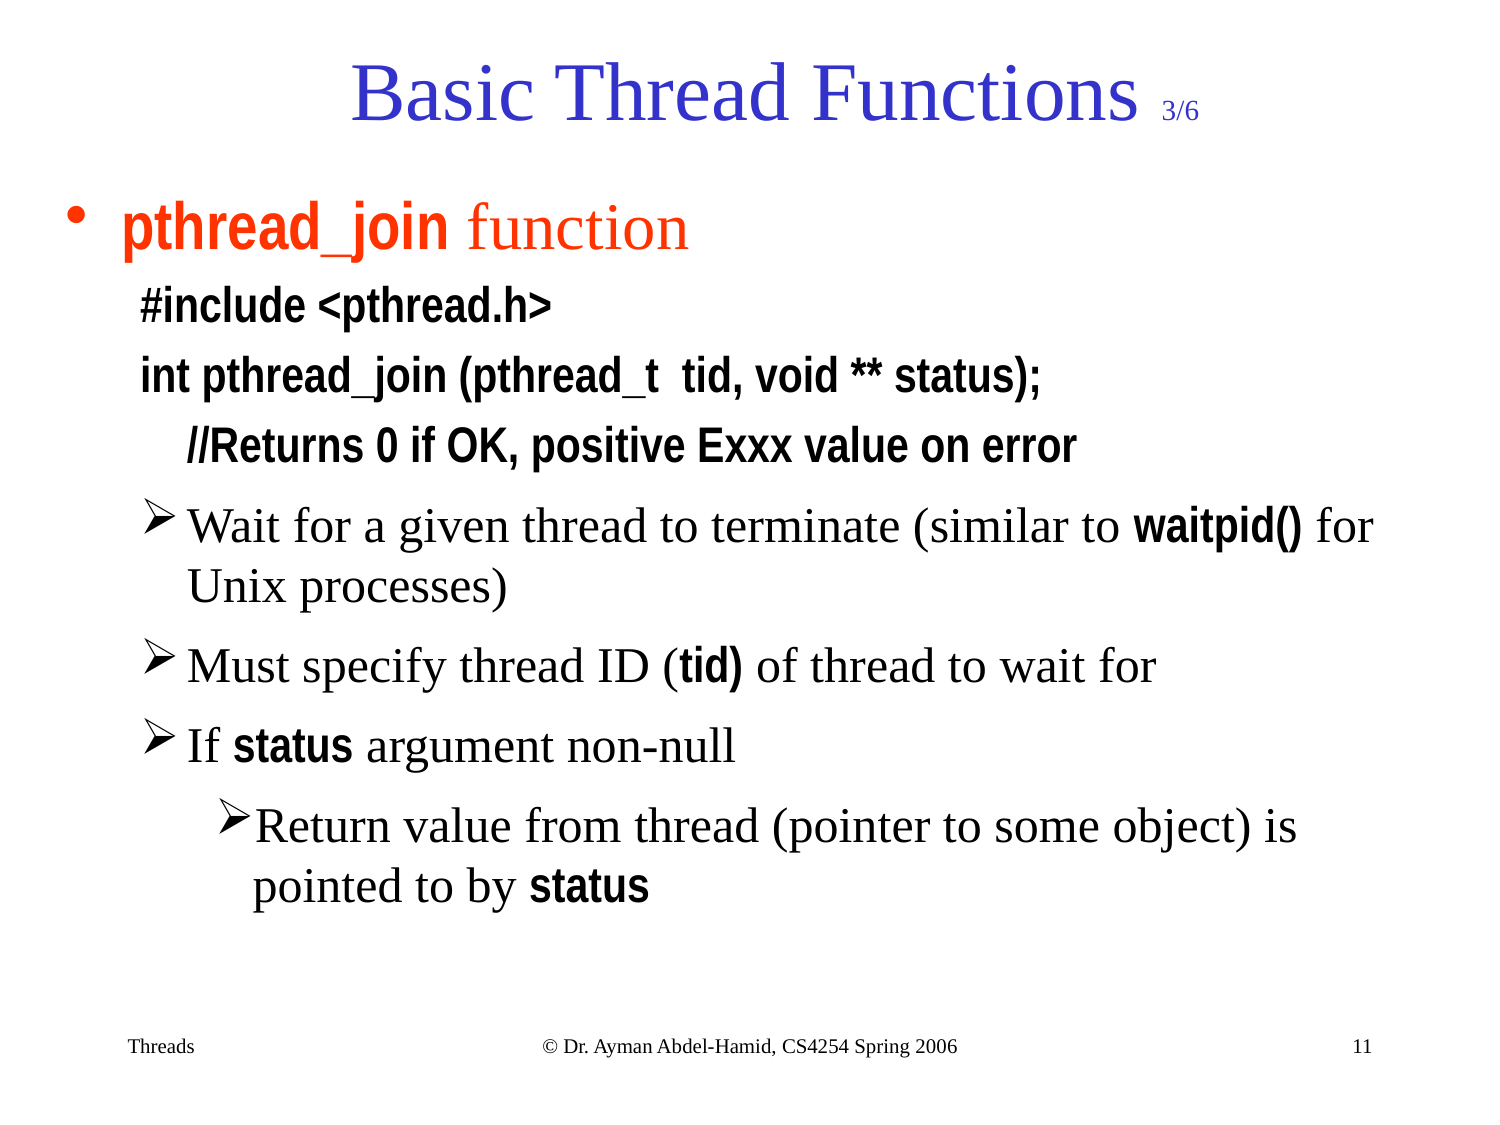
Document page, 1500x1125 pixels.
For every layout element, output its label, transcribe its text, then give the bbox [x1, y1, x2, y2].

footer © Dr. Ayman Abdel-Hamid, CS4254 Spring 2006 [512, 1025, 988, 1100]
slide_number 11 [1074, 1025, 1388, 1100]
list pthread_join function #include <pthread.h> int pthread_join (pthread_t tid, void ** status); //Returns 0 if OK, positive Exxx value on error Wait for a given thread to terminate (similar to waitpid() for Unix processes) Must specify thread ID (tid) of thread to wait for If status argument non-null Return value from thread (pointer to some object) is pointed to by status [50, 174, 1438, 1000]
title Basic Thread Functions 3/6 [137, 37, 1413, 138]
slide_number Threads [112, 1025, 425, 1100]
